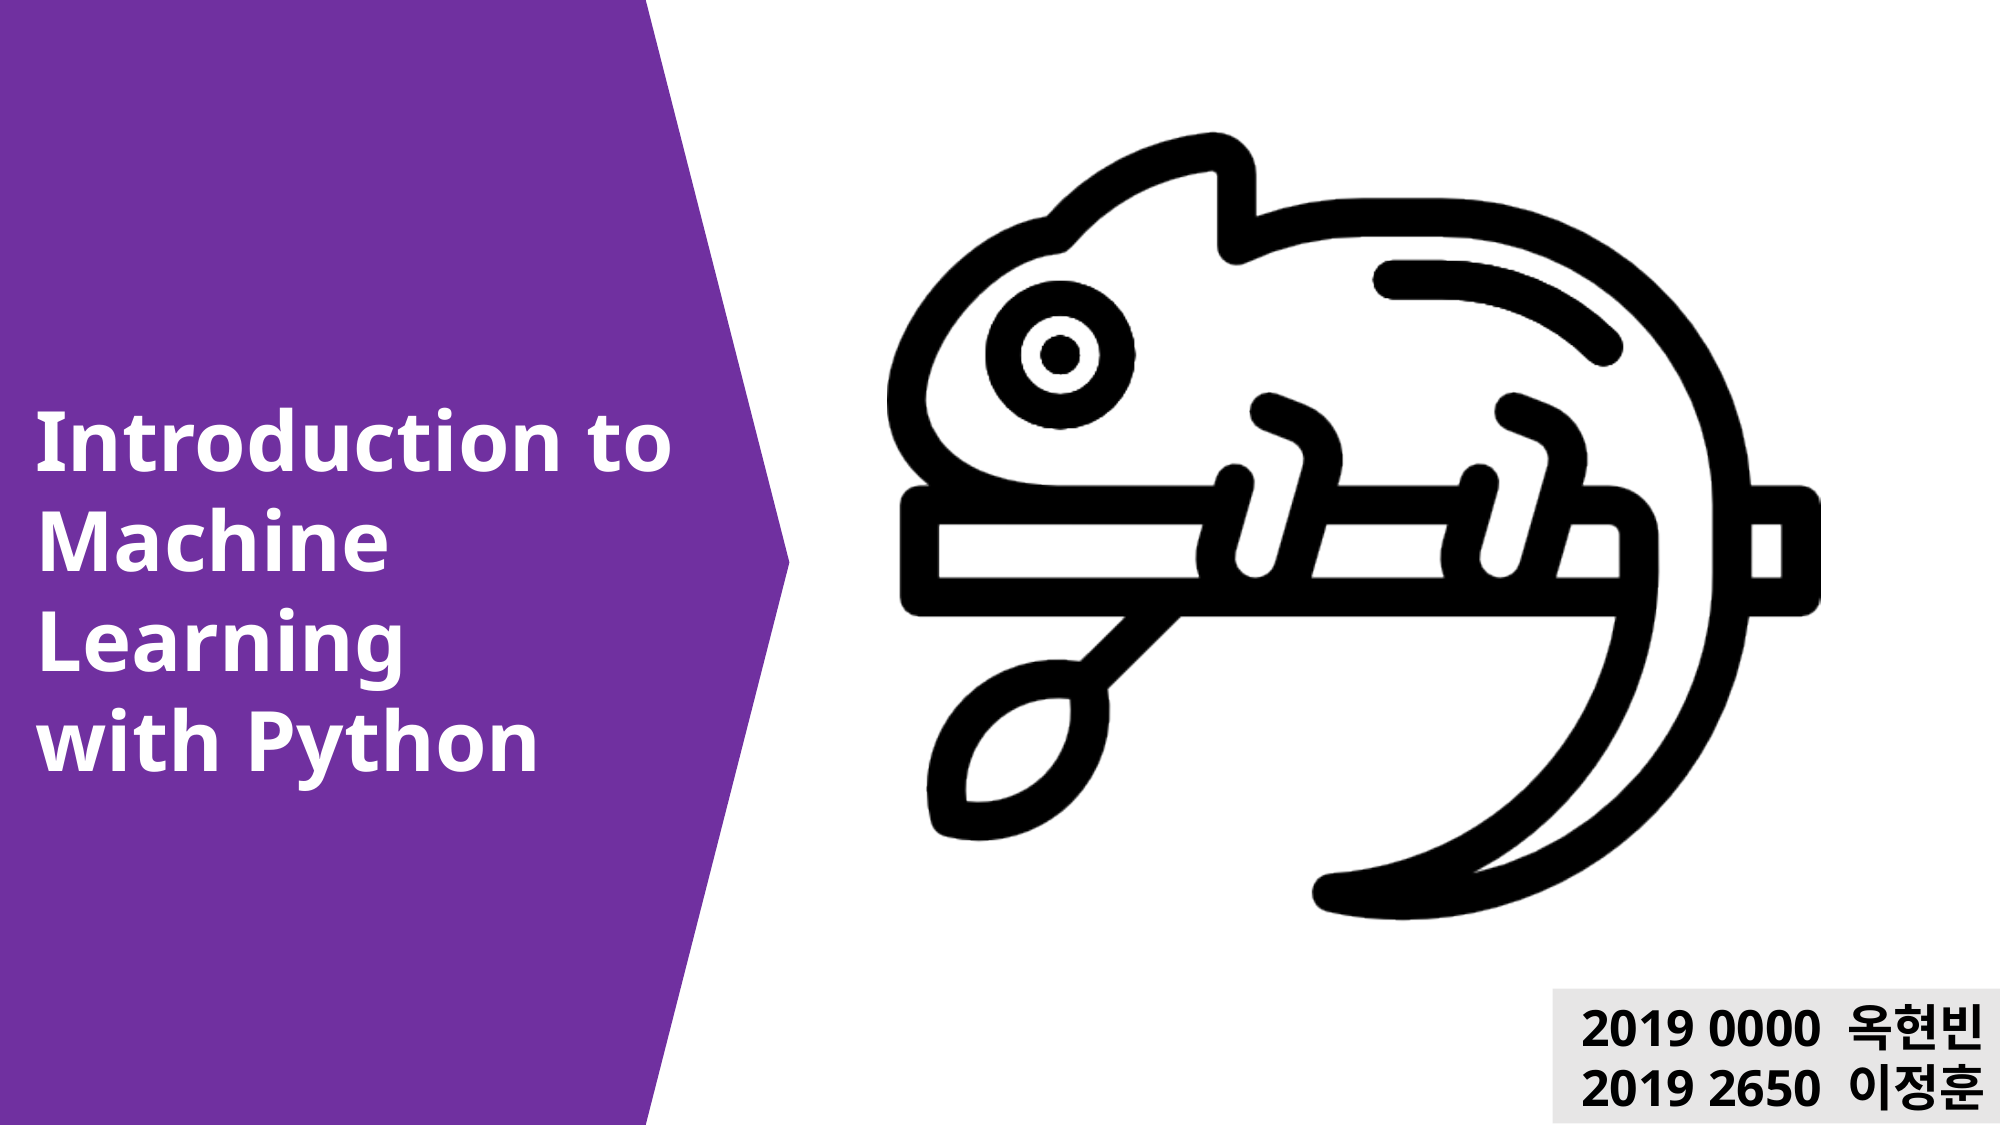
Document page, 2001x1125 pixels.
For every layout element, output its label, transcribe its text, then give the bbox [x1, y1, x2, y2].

text_box [0, 0, 744, 1125]
text_box Introduction to Machine Learning with Python [20, 380, 790, 841]
picture [887, 64, 1821, 989]
text_box 2019 0000 옥현빈 2019 2650 이정훈 [1552, 988, 2000, 1124]
